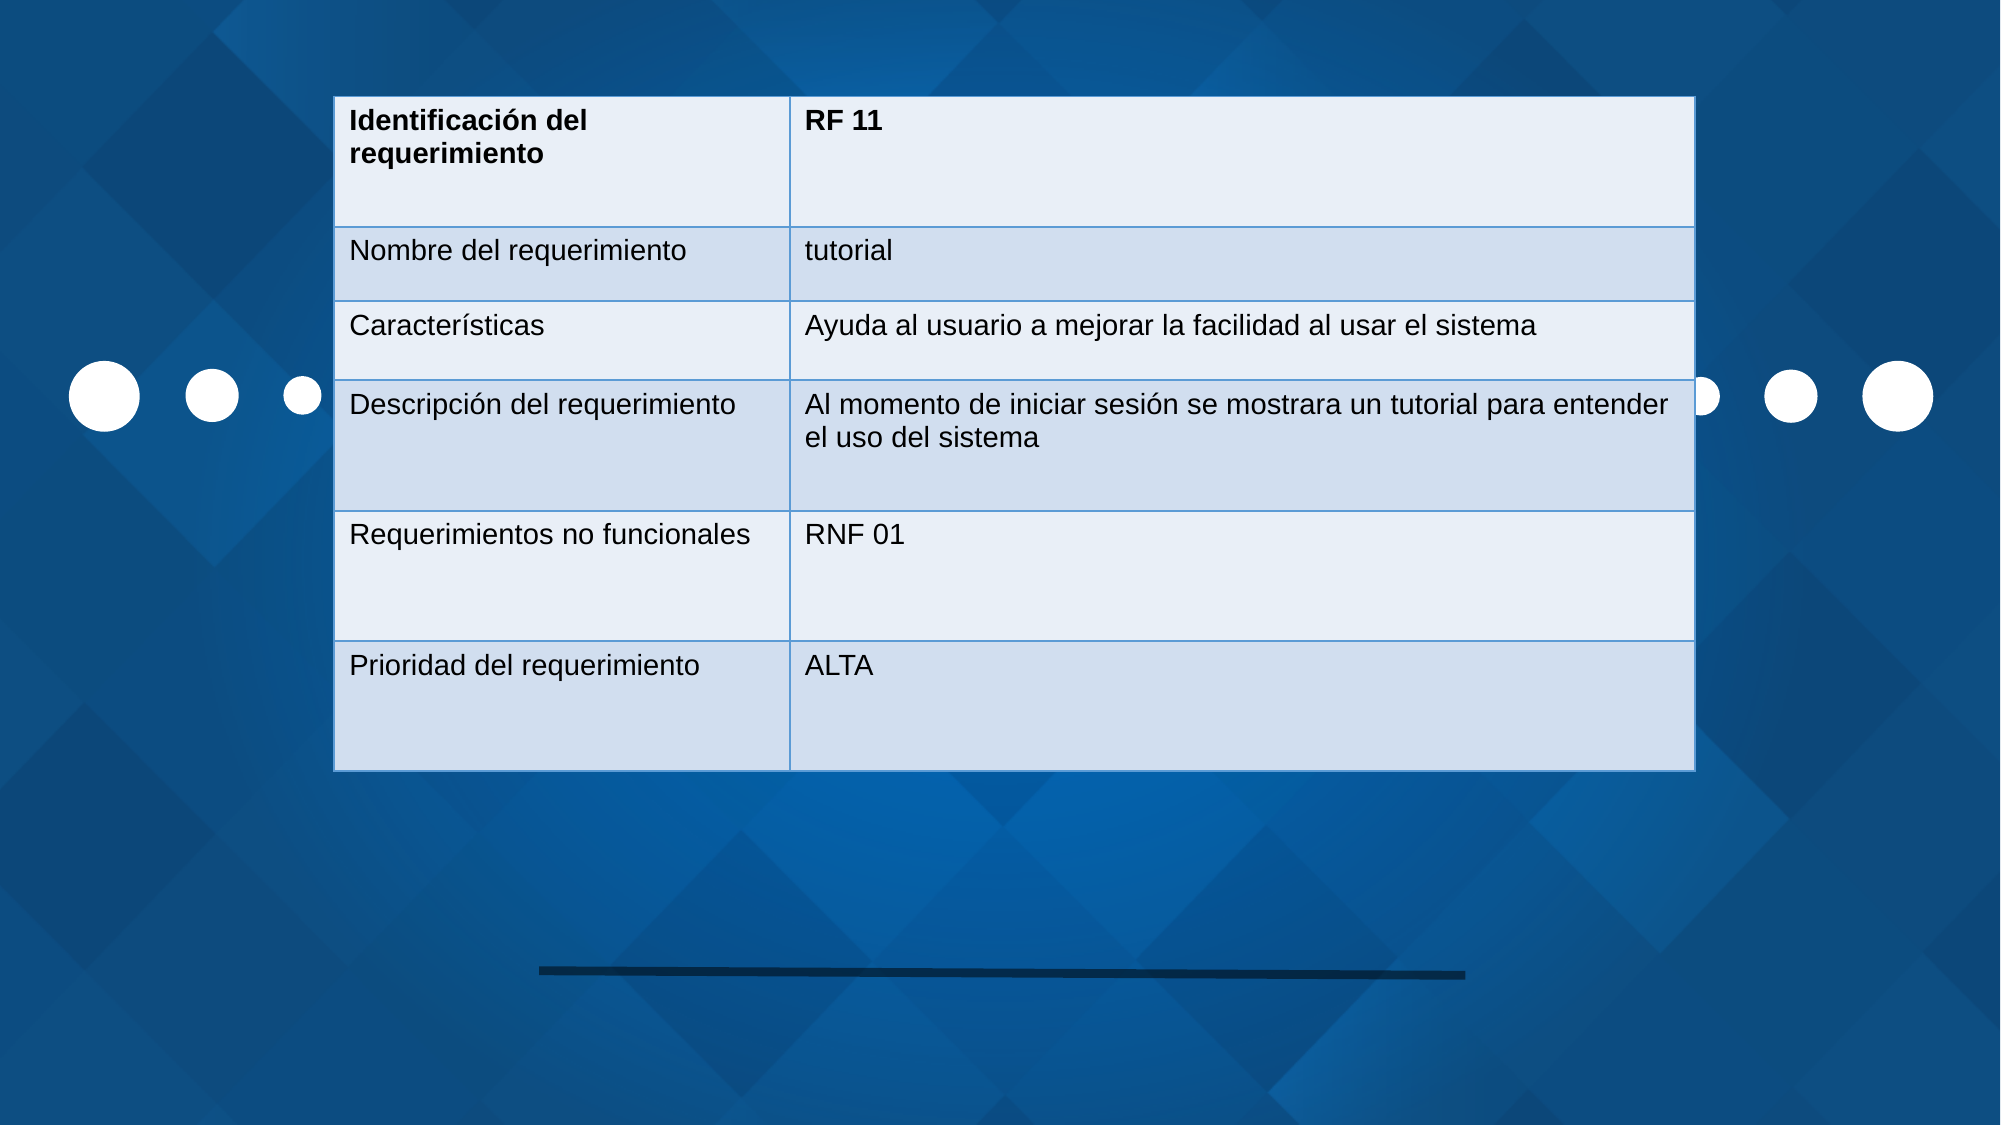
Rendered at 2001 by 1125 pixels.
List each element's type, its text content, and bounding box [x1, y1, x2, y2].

table_cell ALTA [791, 642, 1694, 770]
table_cell RNF 01 [791, 512, 1694, 640]
table_cell Descripción del requerimiento [335, 381, 789, 510]
picture [0, 0, 2001, 1125]
table_cell Características [335, 302, 789, 379]
table_cell Requerimientos no funcionales [335, 512, 789, 640]
table_cell Prioridad del requerimiento [335, 642, 789, 770]
table_cell Nombre del requerimiento [335, 228, 789, 300]
table_header RF 11 [791, 97, 1694, 226]
table_cell Ayuda al usuario a mejorar la facilidad al usar el sistema [791, 302, 1694, 379]
table_cell tutorial [791, 228, 1694, 300]
table_header Identificación del requerimiento [335, 97, 789, 226]
table_cell Al momento de iniciar sesión se mostrara un tutorial para entender el uso del sistema [791, 381, 1694, 510]
